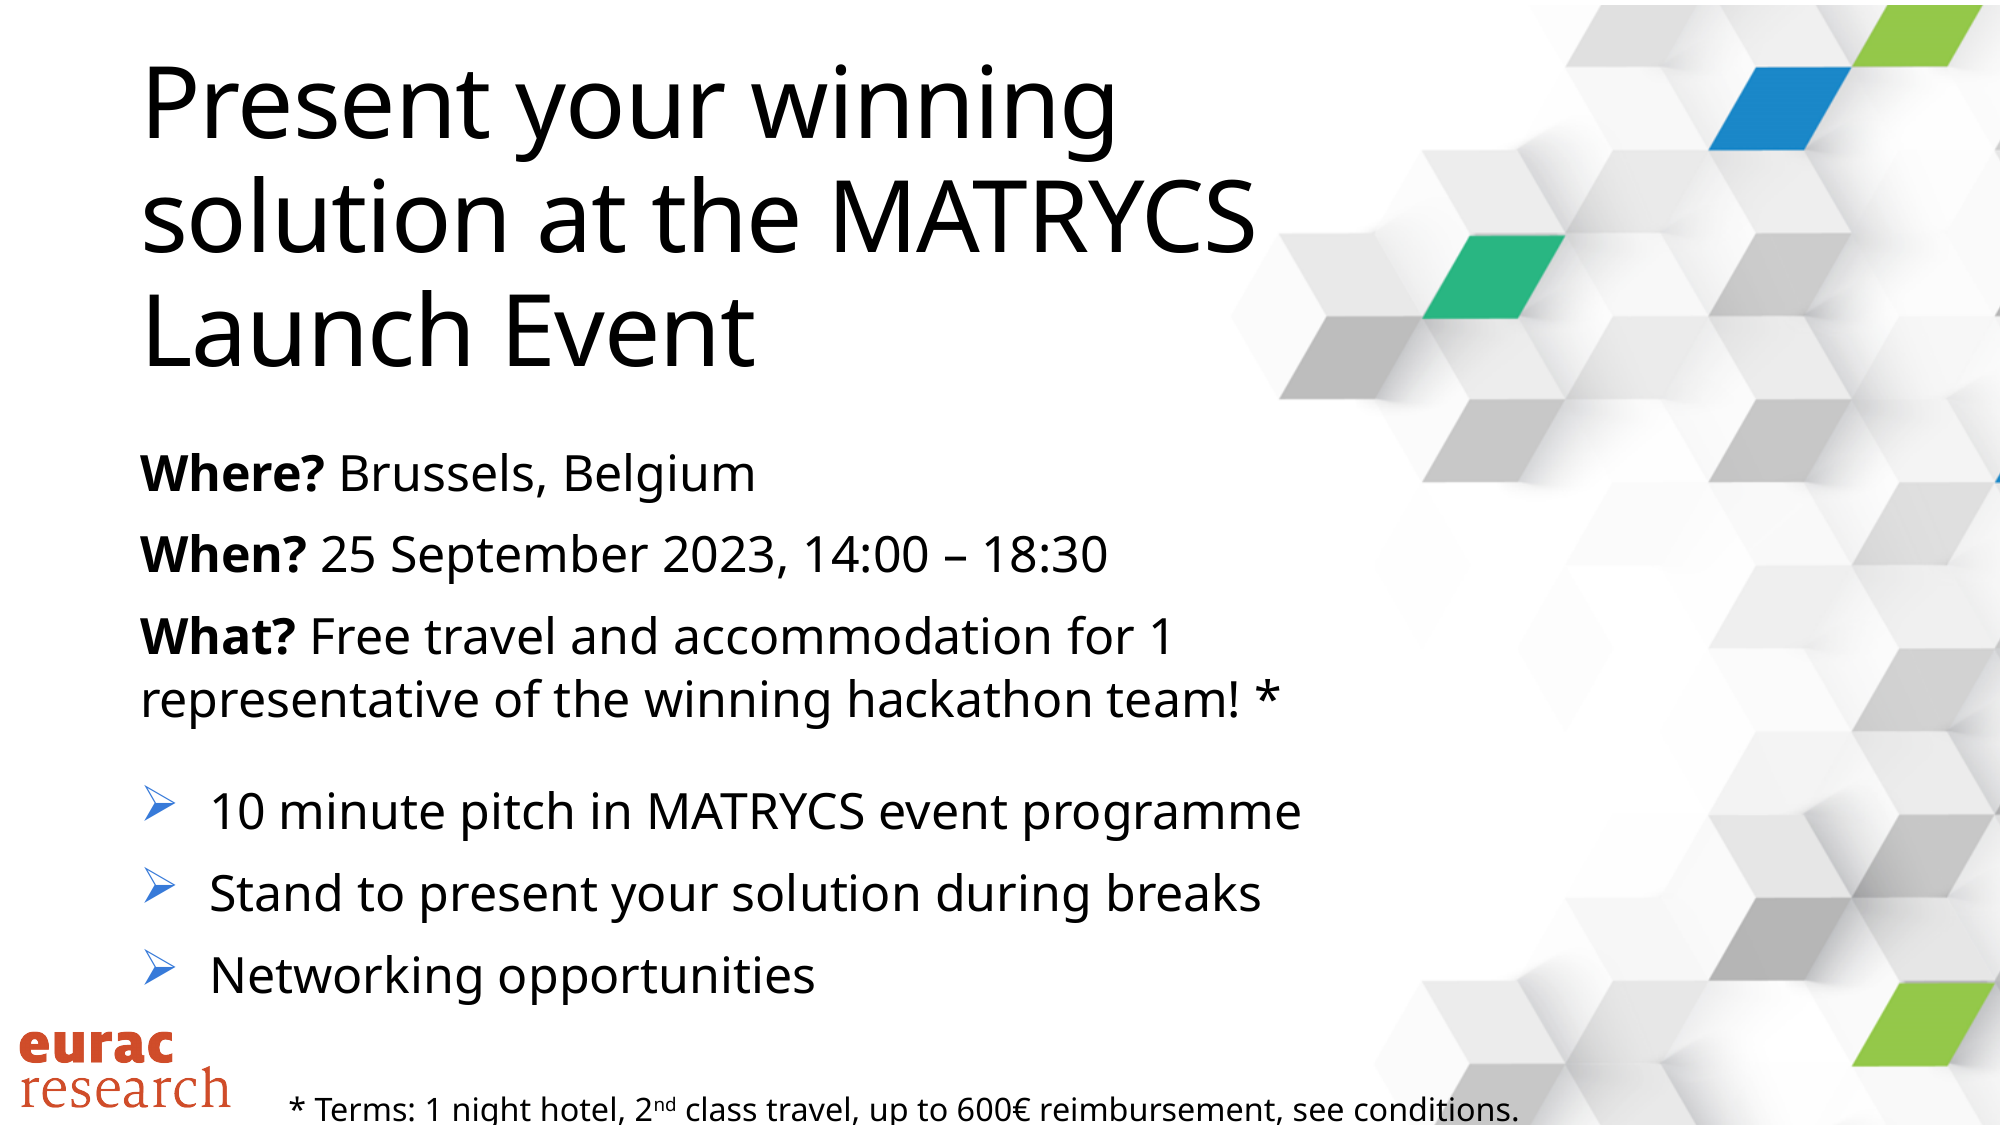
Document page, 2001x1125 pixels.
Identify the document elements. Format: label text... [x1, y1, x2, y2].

text_box [0, 0, 2000, 1125]
subtitle Where? Brussels, Belgium When? 25 September 2023, 14:00 – 18:30 What? Free travel and accommodation for 1 representative of the winning hackathon team! * [125, 430, 999, 746]
picture [18, 1030, 232, 1109]
picture [999, 5, 2000, 1125]
text_box * Terms: 1 night hotel, 2nd class travel, up to 600€ reimbursement, see conditions. [273, 1079, 999, 1125]
text_box 10 minute pitch in MATRYCS event programme Stand to present your solution during breaks Networking opportunities [124, 769, 999, 1035]
title Present your winning solution at the MATRYCS Launch Event [125, 122, 999, 314]
